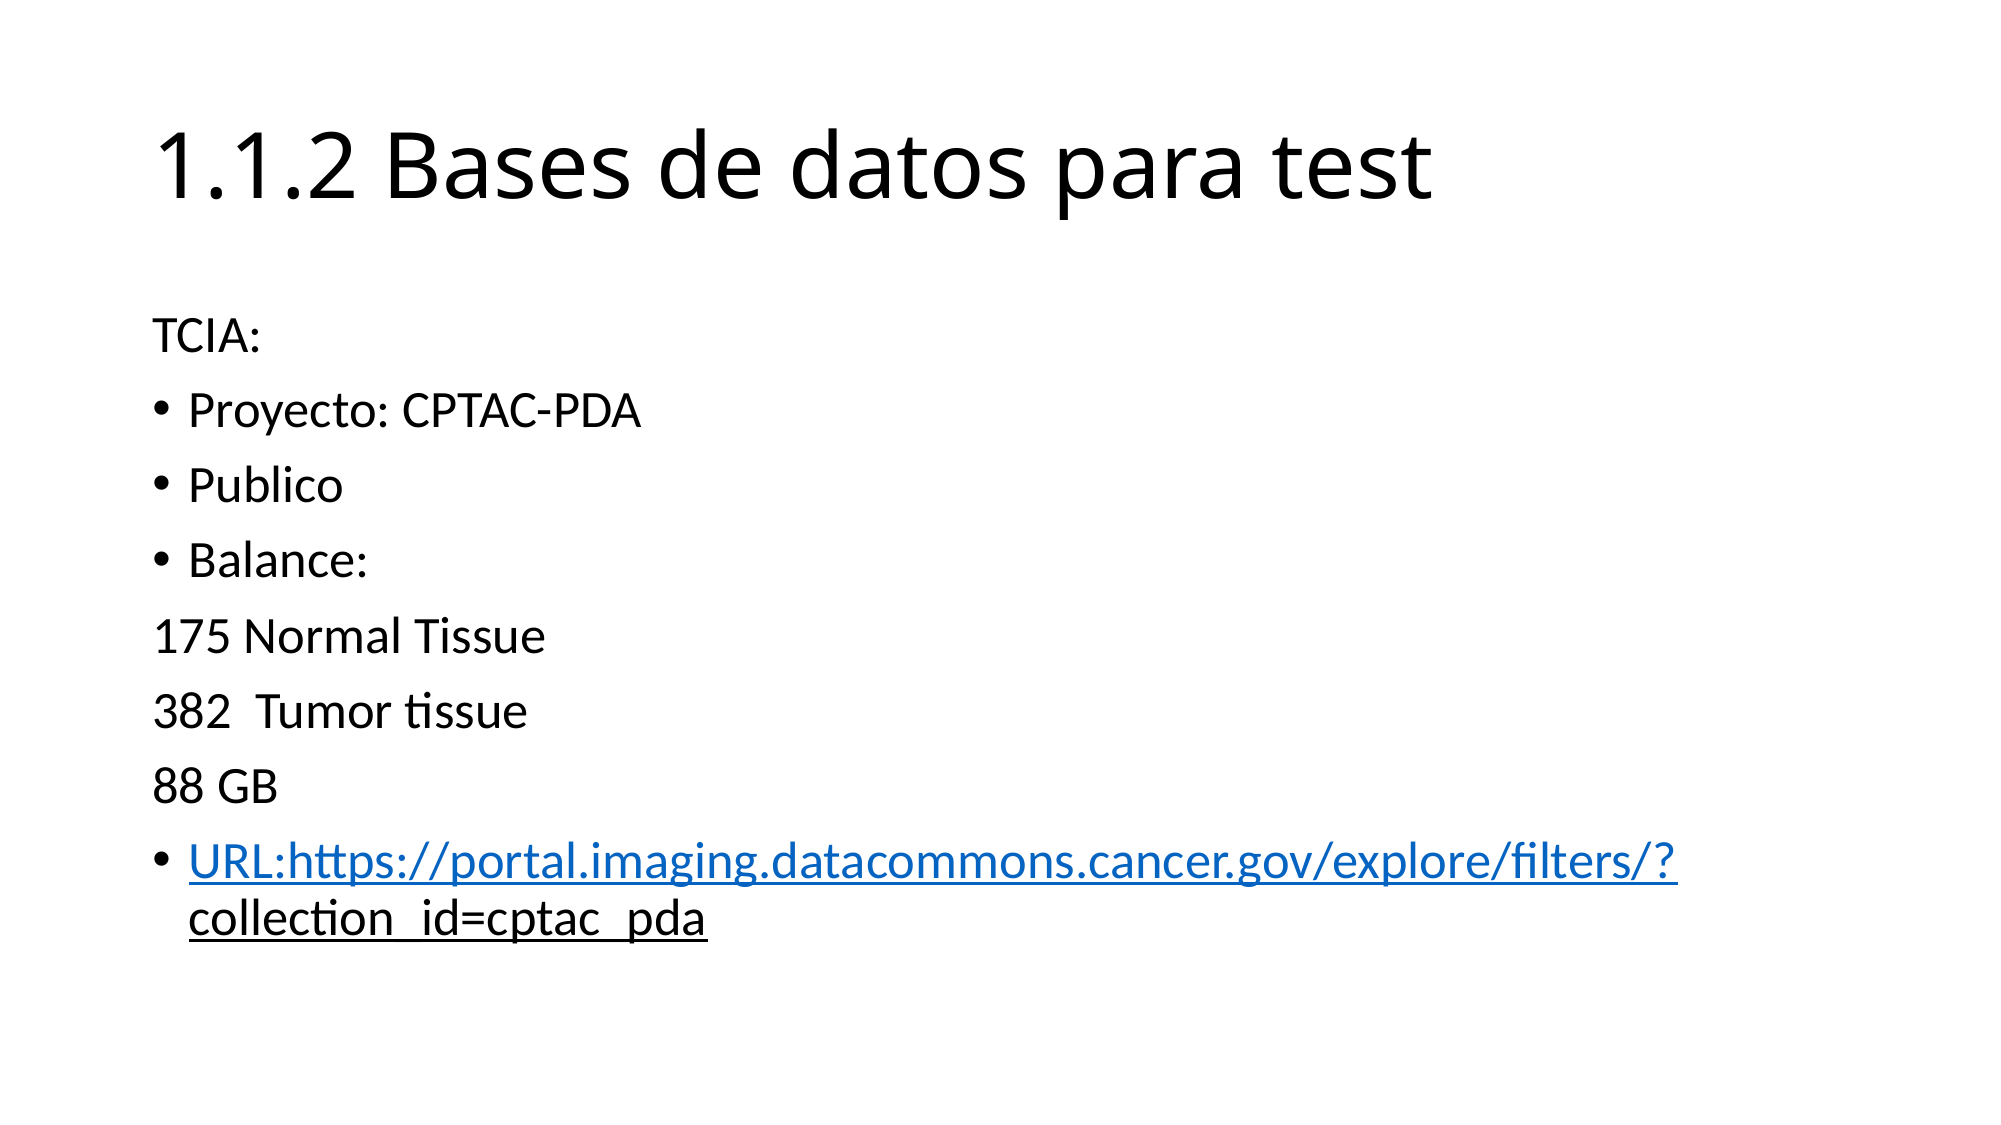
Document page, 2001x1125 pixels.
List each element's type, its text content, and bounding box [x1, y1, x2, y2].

list TCIA: Proyecto: CPTAC-PDA Publico Balance: 175 Normal Tissue 382 Tumor tissue 88 GB URL:https://portal.imaging.datacommons.cancer.gov/explore/filters/?collection_id=cptac_pda [137, 299, 1863, 1014]
title 1.1.2 Bases de datos para test [137, 59, 1863, 278]
